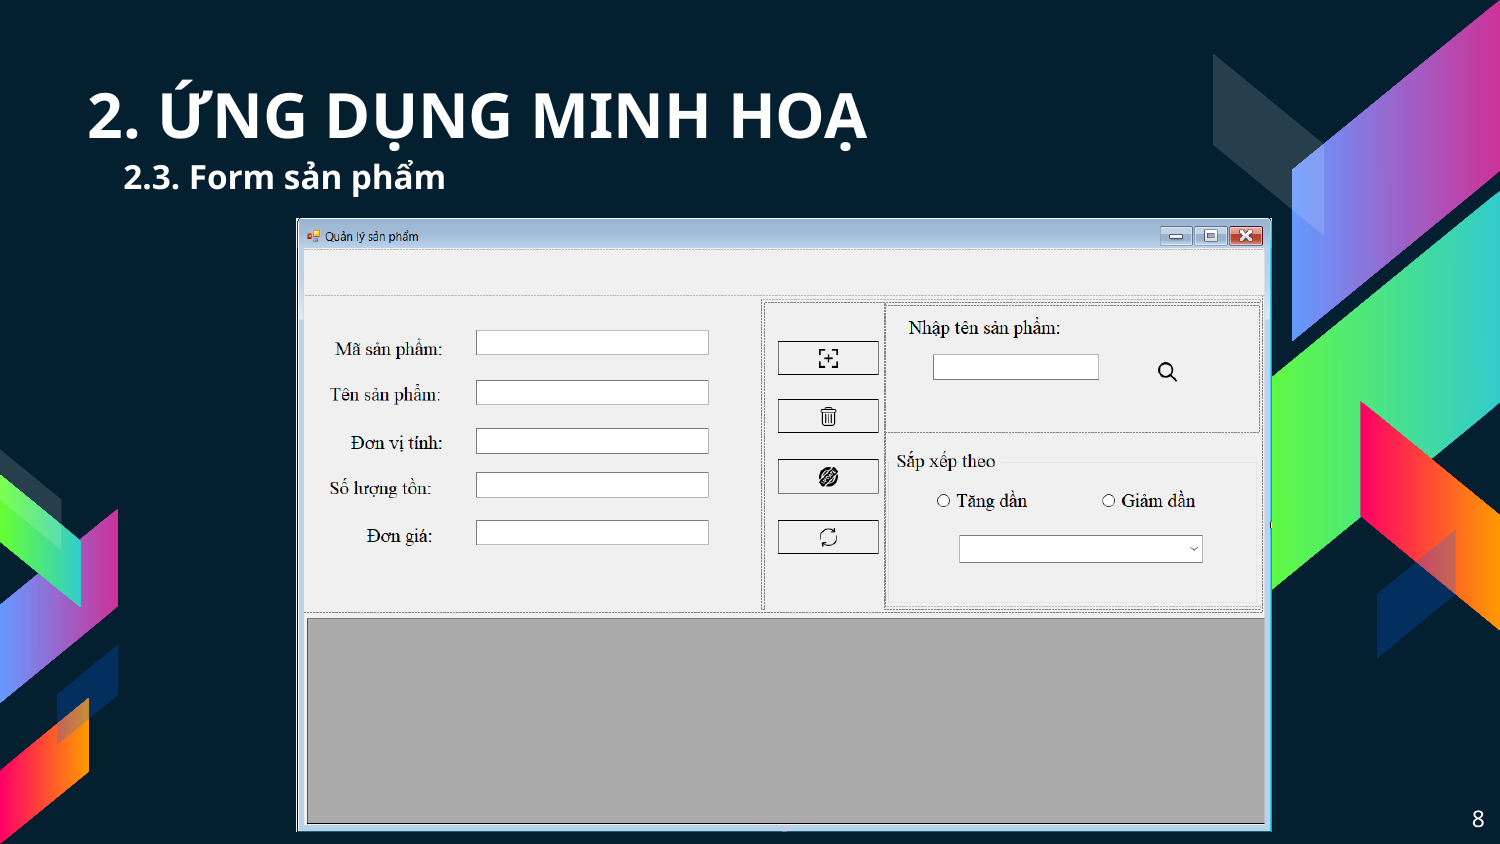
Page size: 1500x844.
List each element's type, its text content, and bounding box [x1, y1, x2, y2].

list 2.3. Form sản phẩm [108, 141, 1348, 267]
picture [296, 218, 1272, 832]
slide_number 8 [1403, 789, 1500, 844]
text_box 2. ỨNG DỤNG MINH HOẠ [72, 62, 1053, 167]
